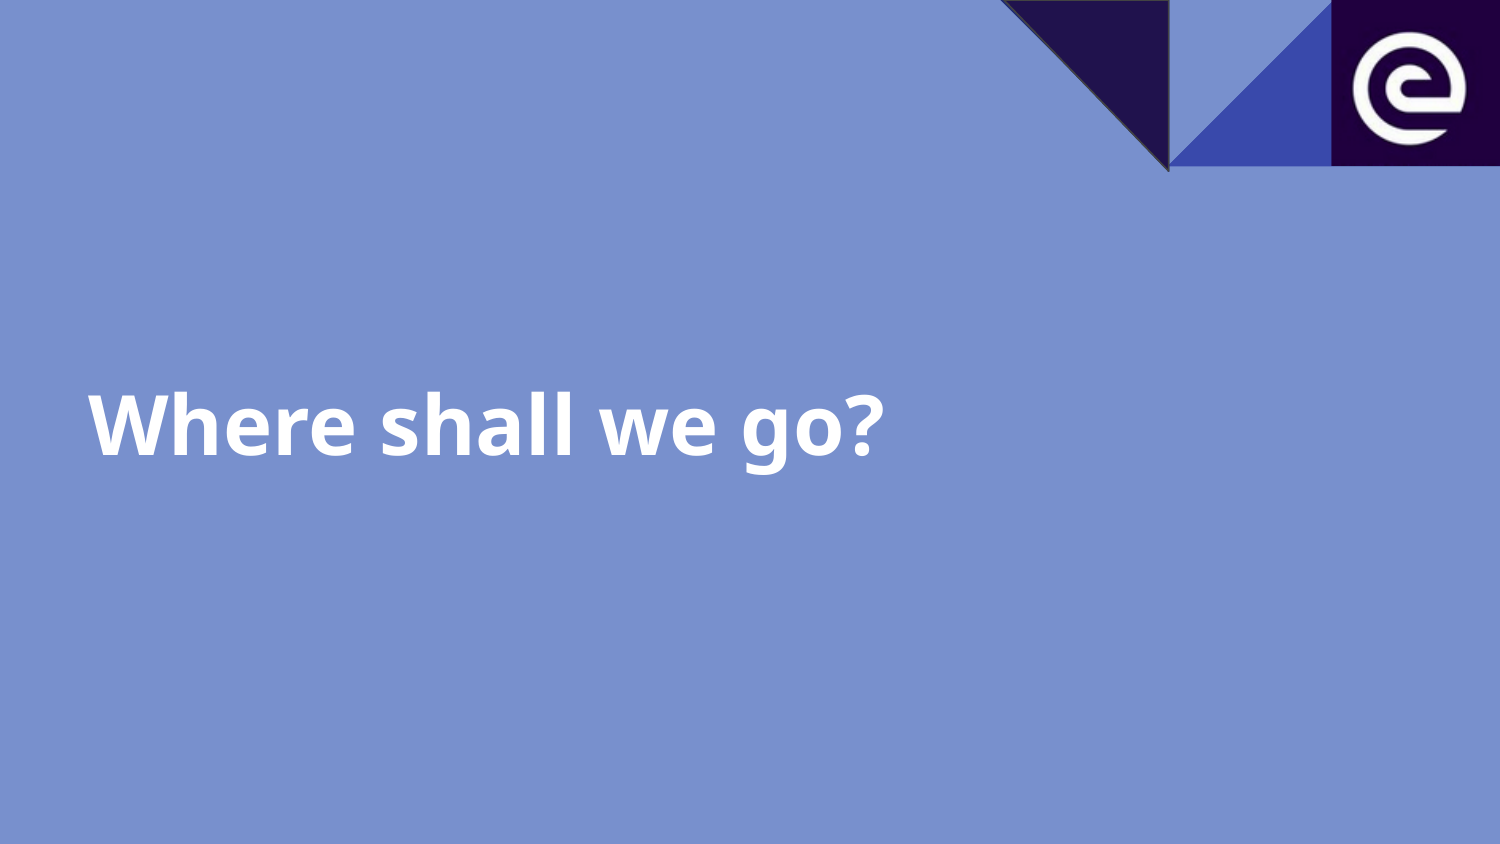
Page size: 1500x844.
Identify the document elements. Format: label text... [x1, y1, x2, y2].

text_box [1003, 0, 1169, 172]
title Where shall we go? [73, 353, 1422, 491]
picture [1331, 0, 1500, 167]
